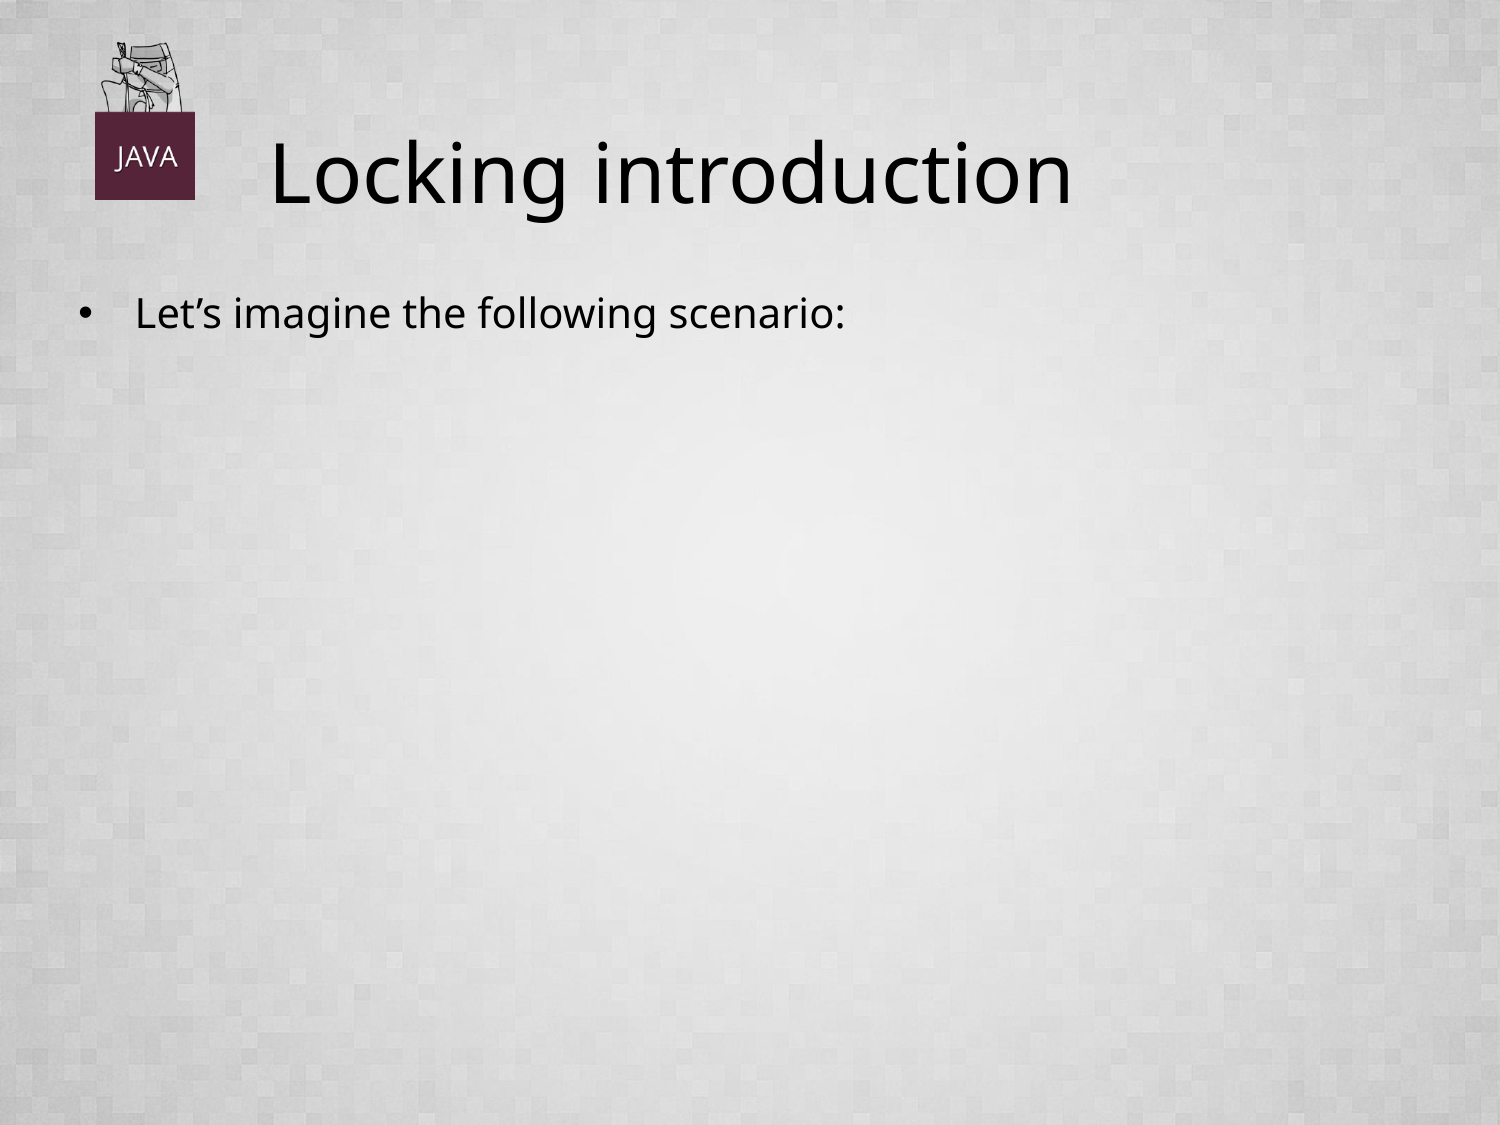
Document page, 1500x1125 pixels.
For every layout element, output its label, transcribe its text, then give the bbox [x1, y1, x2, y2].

title Locking introduction [253, 75, 1500, 265]
picture [0, 0, 1500, 1125]
text_box Let’s imagine the following scenario: [63, 279, 1398, 705]
